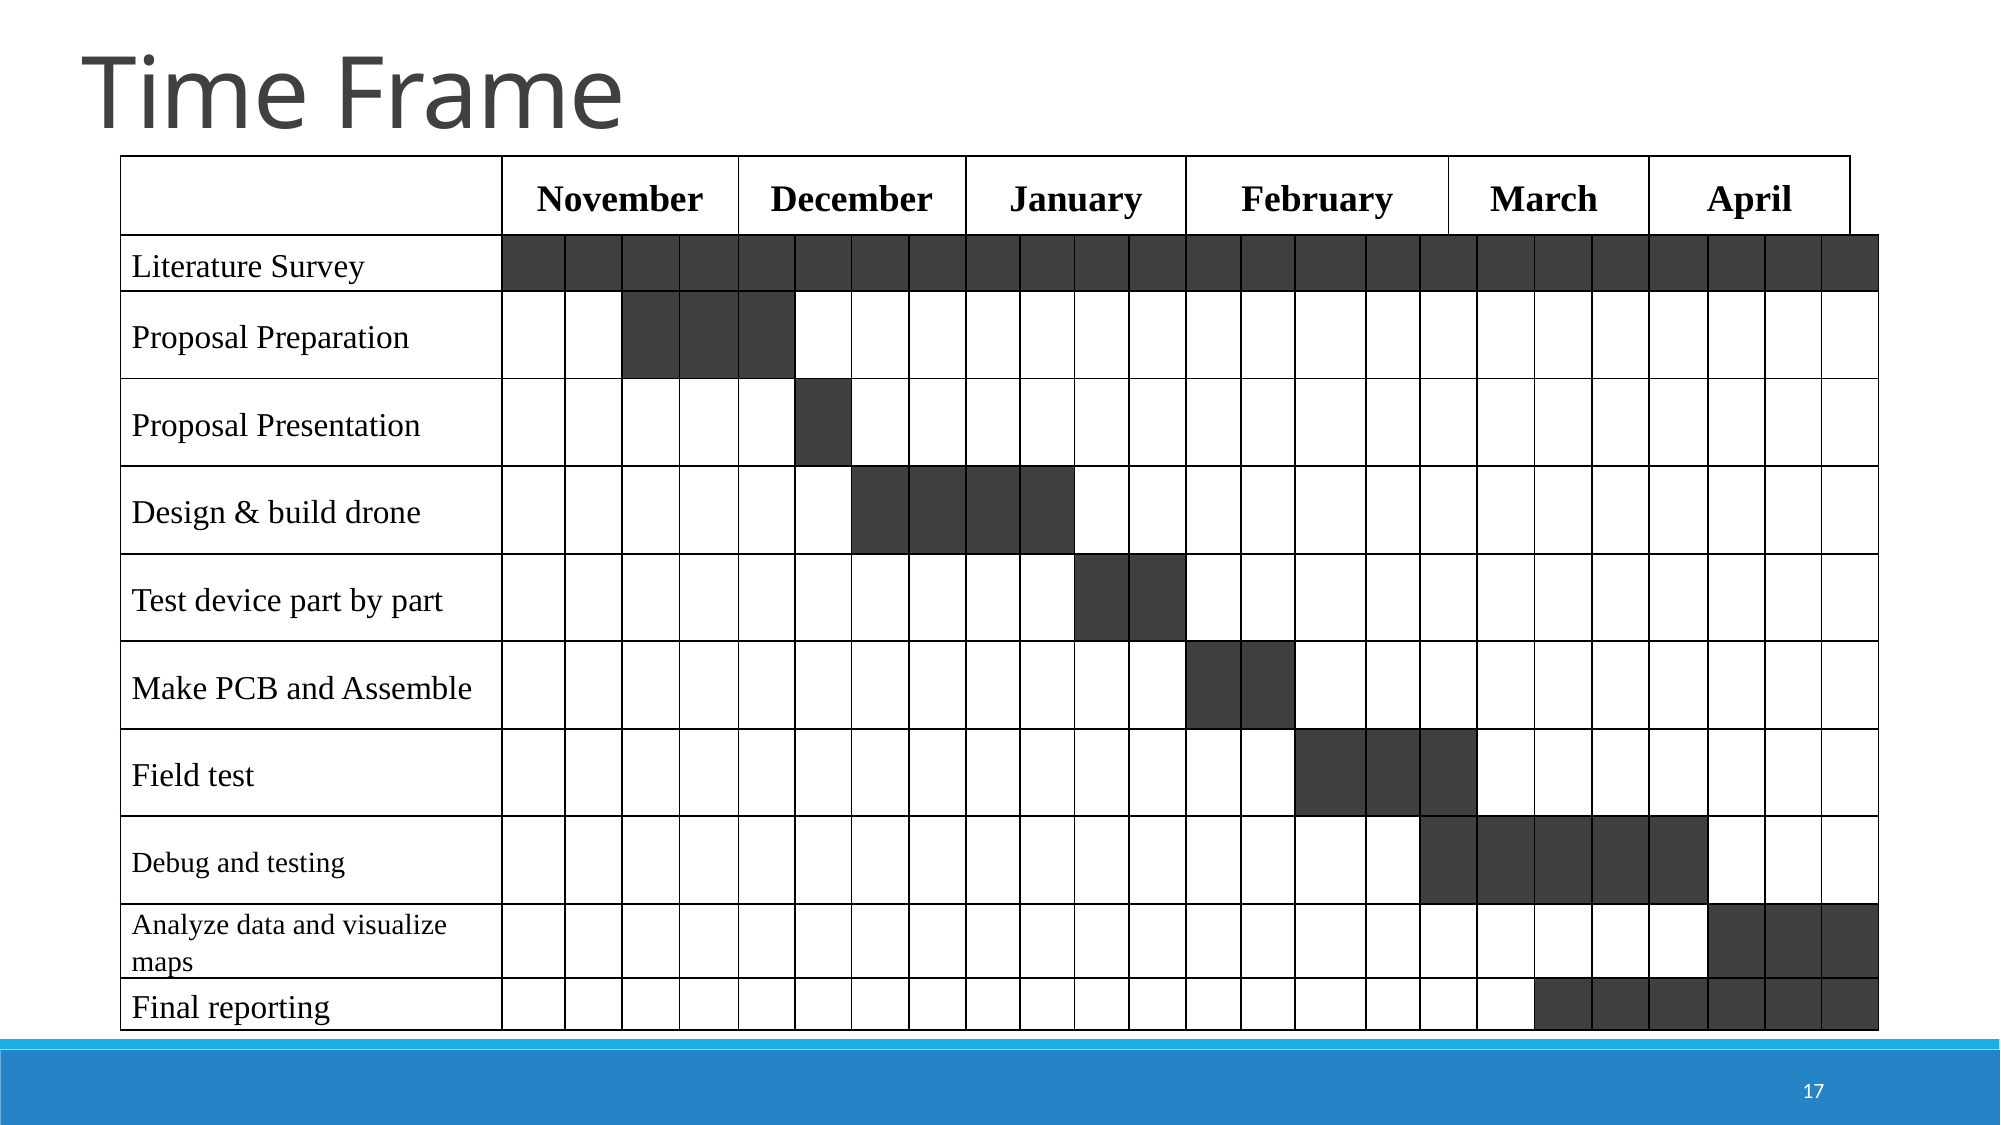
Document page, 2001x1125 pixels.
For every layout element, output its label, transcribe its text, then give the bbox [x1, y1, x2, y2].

table_cell [1535, 236, 1591, 290]
table_cell [1130, 817, 1185, 903]
table_cell [1367, 555, 1419, 640]
table_cell [1075, 905, 1128, 977]
table_cell [910, 379, 965, 465]
table_cell [1593, 642, 1648, 728]
table_cell [796, 642, 851, 728]
table_cell [1367, 730, 1419, 815]
table_cell [1593, 236, 1648, 290]
table_cell [1535, 905, 1591, 977]
table_cell [1421, 467, 1476, 553]
slide_number 17 [1624, 1059, 1840, 1120]
table_cell [1242, 236, 1294, 290]
table_cell [1021, 236, 1074, 290]
table_cell [967, 817, 1019, 903]
table_cell [1535, 379, 1591, 465]
table_cell [680, 236, 738, 290]
table_cell [1075, 642, 1128, 728]
table_cell [796, 379, 851, 465]
table_cell [1766, 379, 1821, 465]
table_cell Field test [121, 730, 501, 815]
table_cell [910, 817, 965, 903]
table_cell [680, 467, 738, 553]
table_cell [796, 555, 851, 640]
table_header [1851, 156, 1879, 234]
table_cell [623, 905, 679, 977]
table_cell [1187, 979, 1240, 1029]
table_cell [1242, 292, 1294, 378]
table_cell [852, 555, 908, 640]
table_cell [1709, 236, 1764, 290]
table_cell [680, 730, 738, 815]
table_cell [1650, 979, 1707, 1029]
table_cell [1421, 730, 1476, 815]
table_cell [852, 905, 908, 977]
table_cell [852, 817, 908, 903]
table_cell Make PCB and Assemble [121, 642, 501, 728]
table_cell [623, 979, 679, 1029]
table_cell [739, 292, 794, 378]
table_cell [796, 236, 851, 290]
table_cell [566, 642, 621, 728]
table_cell [967, 905, 1019, 977]
table_cell [796, 730, 851, 815]
table_cell [1709, 379, 1764, 465]
table_cell Test device part by part [121, 555, 501, 640]
table_cell [1367, 236, 1419, 290]
table_cell [1421, 555, 1476, 640]
table_cell [796, 979, 851, 1029]
table_cell [1593, 730, 1648, 815]
table_cell [1822, 467, 1878, 553]
table_cell [1296, 642, 1365, 728]
table_cell [1187, 817, 1240, 903]
table_cell [1478, 642, 1534, 728]
table_cell [1296, 905, 1365, 977]
table_cell [503, 979, 564, 1029]
table_cell [796, 292, 851, 378]
table_cell [1593, 979, 1648, 1029]
table_cell [796, 905, 851, 977]
table_cell [967, 292, 1019, 378]
table_header March [1449, 157, 1648, 234]
table_cell [1021, 905, 1074, 977]
table_header April [1650, 157, 1849, 234]
table_cell [503, 467, 564, 553]
table_cell [1075, 236, 1128, 290]
table_cell [1367, 817, 1419, 903]
table_cell Final reporting [121, 979, 501, 1029]
table_cell Proposal Preparation [121, 292, 501, 378]
table_cell [1822, 292, 1878, 378]
table_cell [852, 292, 908, 378]
table_cell [1766, 467, 1821, 553]
table_cell [739, 730, 794, 815]
table_cell [1766, 979, 1821, 1029]
table_cell [1766, 642, 1821, 728]
table_cell [1709, 292, 1764, 378]
table_cell [1242, 905, 1294, 977]
table_cell [680, 379, 738, 465]
table_header [121, 157, 501, 234]
table_cell [1766, 292, 1821, 378]
table_cell [852, 730, 908, 815]
table_cell [1822, 379, 1878, 465]
table_cell [739, 467, 794, 553]
table_cell [1650, 292, 1707, 378]
table_cell [1367, 379, 1419, 465]
table_cell [1075, 730, 1128, 815]
table_header November [503, 157, 738, 234]
table_cell [1535, 979, 1591, 1029]
table_cell [1535, 555, 1591, 640]
table_cell [739, 379, 794, 465]
table_cell [680, 979, 738, 1029]
table_cell [1021, 817, 1074, 903]
table_cell [623, 555, 679, 640]
table_cell [1766, 236, 1821, 290]
table_cell [1187, 555, 1240, 640]
table_cell [1709, 905, 1764, 977]
table_cell [503, 817, 564, 903]
table_cell [1478, 236, 1534, 290]
table_cell [1593, 292, 1648, 378]
table_cell [1822, 905, 1878, 977]
table_cell [1367, 292, 1419, 378]
table_cell [1130, 642, 1185, 728]
table_cell [1187, 379, 1240, 465]
table_cell [739, 905, 794, 977]
table_cell [1075, 467, 1128, 553]
table_cell [1709, 642, 1764, 728]
table_cell [1367, 905, 1419, 977]
table_cell [1187, 730, 1240, 815]
table_cell [680, 555, 738, 640]
table_cell [1478, 292, 1534, 378]
table_cell [1822, 236, 1878, 290]
table_cell [503, 292, 564, 378]
table_header December [739, 157, 965, 234]
table_cell [1535, 817, 1591, 903]
table_cell [1187, 905, 1240, 977]
table_cell [1421, 905, 1476, 977]
table_cell [910, 292, 965, 378]
table_cell [503, 555, 564, 640]
table_cell [1822, 730, 1878, 815]
table_cell [1478, 379, 1534, 465]
table_cell [1766, 555, 1821, 640]
table_cell [910, 555, 965, 640]
table_cell [623, 379, 679, 465]
table_cell [967, 236, 1019, 290]
table_cell [852, 236, 908, 290]
table_cell [1296, 730, 1365, 815]
table_cell [1021, 642, 1074, 728]
table_cell [1242, 467, 1294, 553]
table_cell [566, 555, 621, 640]
table_cell [623, 467, 679, 553]
table_header January [967, 157, 1185, 234]
table_cell [566, 292, 621, 378]
table_cell [796, 467, 851, 553]
table_cell [852, 379, 908, 465]
table_cell [1296, 817, 1365, 903]
table_cell [1367, 467, 1419, 553]
table_cell [503, 905, 564, 977]
table_cell [1822, 817, 1878, 903]
table_cell [1822, 642, 1878, 728]
table_cell [1021, 979, 1074, 1029]
table_cell [1187, 292, 1240, 378]
table_cell [623, 642, 679, 728]
table_cell [1130, 236, 1185, 290]
table_cell [1187, 467, 1240, 553]
table_cell [1130, 379, 1185, 465]
table_cell [967, 642, 1019, 728]
table_cell [1242, 555, 1294, 640]
table_cell [1075, 817, 1128, 903]
table_cell [739, 555, 794, 640]
table_cell [1478, 730, 1534, 815]
table_cell [1187, 642, 1240, 728]
table_cell [1478, 817, 1534, 903]
table_cell [1535, 730, 1591, 815]
table_cell [1709, 979, 1764, 1029]
table_cell [1075, 555, 1128, 640]
table_cell [566, 730, 621, 815]
table_cell [1130, 979, 1185, 1029]
table_cell [1130, 730, 1185, 815]
table_cell [1535, 642, 1591, 728]
table_cell [1242, 817, 1294, 903]
table_cell [1296, 292, 1365, 378]
table_cell [1421, 817, 1476, 903]
table_cell [1296, 467, 1365, 553]
table_cell [910, 905, 965, 977]
table_cell [1130, 555, 1185, 640]
table_cell [1478, 555, 1534, 640]
table_cell [1421, 379, 1476, 465]
table_cell [1766, 905, 1821, 977]
table_cell [680, 905, 738, 977]
table_cell [967, 379, 1019, 465]
table_cell [739, 979, 794, 1029]
table_cell [566, 979, 621, 1029]
table_cell [1242, 642, 1294, 728]
table_cell [1709, 730, 1764, 815]
table_cell [1075, 292, 1128, 378]
table_cell [852, 642, 908, 728]
table_cell [1421, 292, 1476, 378]
table_cell [739, 642, 794, 728]
table_cell [1478, 467, 1534, 553]
table_cell Proposal Presentation [121, 379, 501, 465]
table_cell [1296, 236, 1365, 290]
table_cell [623, 236, 679, 290]
table_cell [1296, 979, 1365, 1029]
table_cell [1593, 555, 1648, 640]
table_cell [1242, 979, 1294, 1029]
table_cell [1130, 905, 1185, 977]
table_cell [1709, 467, 1764, 553]
table_cell [1367, 979, 1419, 1029]
table_cell [739, 817, 794, 903]
table_cell [852, 467, 908, 553]
table_cell [503, 236, 564, 290]
table_cell [1650, 905, 1707, 977]
table_cell [1650, 379, 1707, 465]
table_cell [566, 905, 621, 977]
table_cell [1296, 379, 1365, 465]
table_cell [1021, 555, 1074, 640]
table_cell [1021, 730, 1074, 815]
table_cell [623, 817, 679, 903]
table_cell [910, 730, 965, 815]
table_cell [1709, 817, 1764, 903]
table_cell [1650, 817, 1707, 903]
table_cell [1021, 292, 1074, 378]
table_cell [1593, 467, 1648, 553]
table_cell [623, 730, 679, 815]
table_cell [1650, 642, 1707, 728]
table_cell [967, 467, 1019, 553]
table_cell [680, 817, 738, 903]
title Time Frame [66, 10, 1725, 157]
table_cell [967, 555, 1019, 640]
table_cell [1478, 905, 1534, 977]
table_cell [1075, 379, 1128, 465]
table_cell [910, 642, 965, 728]
table_cell [566, 817, 621, 903]
table_cell [1187, 236, 1240, 290]
table_cell [1021, 379, 1074, 465]
table_cell [1021, 467, 1074, 553]
table_cell [1075, 979, 1128, 1029]
table_cell [1593, 905, 1648, 977]
table_cell [1130, 292, 1185, 378]
table_cell [503, 379, 564, 465]
table_cell [1822, 555, 1878, 640]
table_cell [1242, 730, 1294, 815]
table_cell Design & build drone [121, 467, 501, 553]
table_cell Analyze data and visualize maps [121, 905, 501, 977]
table_cell [1766, 817, 1821, 903]
table_cell [1593, 817, 1648, 903]
table_cell [1650, 555, 1707, 640]
table_cell [1242, 379, 1294, 465]
table_cell [910, 467, 965, 553]
table_cell [1421, 979, 1476, 1029]
table_cell [623, 292, 679, 378]
table_cell [1650, 467, 1707, 553]
table_cell [1650, 730, 1707, 815]
table_cell [1650, 236, 1707, 290]
table_cell [503, 642, 564, 728]
table_cell Literature Survey [121, 236, 501, 290]
table_cell [1367, 642, 1419, 728]
table_cell [1593, 379, 1648, 465]
table_cell [680, 292, 738, 378]
table_cell [1296, 555, 1365, 640]
table_cell [739, 236, 794, 290]
table_cell [1130, 467, 1185, 553]
table_cell [967, 730, 1019, 815]
table_cell [566, 467, 621, 553]
table_cell [680, 642, 738, 728]
table_cell [1421, 642, 1476, 728]
table_cell Debug and testing [121, 817, 501, 903]
table_cell [566, 236, 621, 290]
table_header February [1187, 157, 1448, 234]
table_cell [1535, 467, 1591, 553]
table_cell [1478, 979, 1534, 1029]
table_cell [852, 979, 908, 1029]
table_cell [1822, 979, 1878, 1029]
table_cell [910, 979, 965, 1029]
table_cell [503, 730, 564, 815]
table_cell [1421, 236, 1476, 290]
table_cell [1535, 292, 1591, 378]
table_cell [910, 236, 965, 290]
table_cell [1709, 555, 1764, 640]
table_cell [566, 379, 621, 465]
table_cell [796, 817, 851, 903]
table_cell [1766, 730, 1821, 815]
table_cell [967, 979, 1019, 1029]
